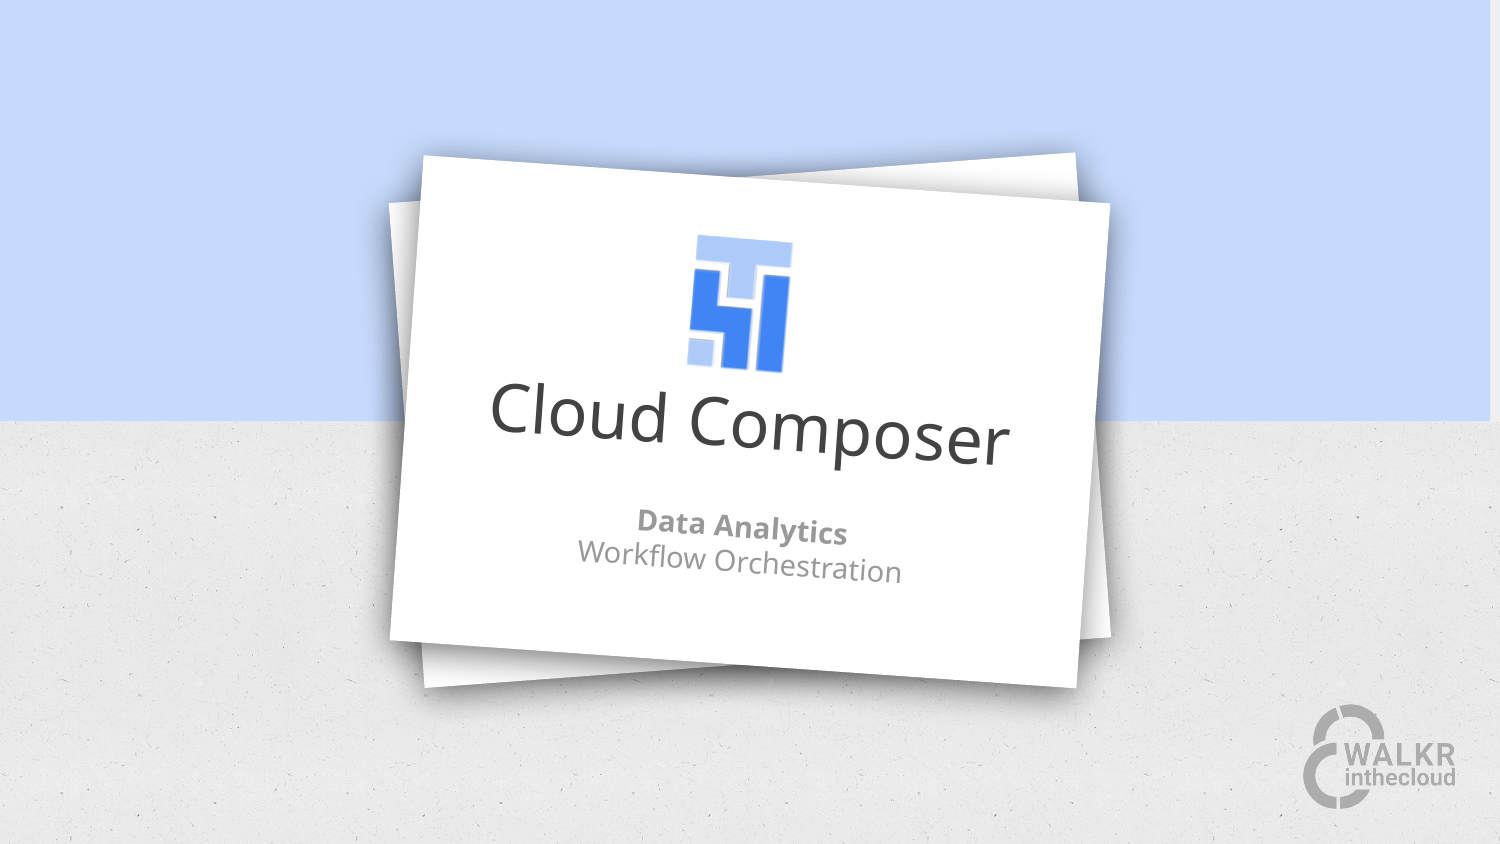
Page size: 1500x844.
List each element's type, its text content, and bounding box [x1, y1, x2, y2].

text_box [877, 152, 1078, 181]
picture [687, 235, 793, 373]
picture [0, 422, 1500, 844]
text_box [388, 202, 393, 234]
text_box [405, 155, 1111, 420]
text_box Cloud Composer [440, 286, 1067, 420]
text_box [0, 0, 1491, 420]
